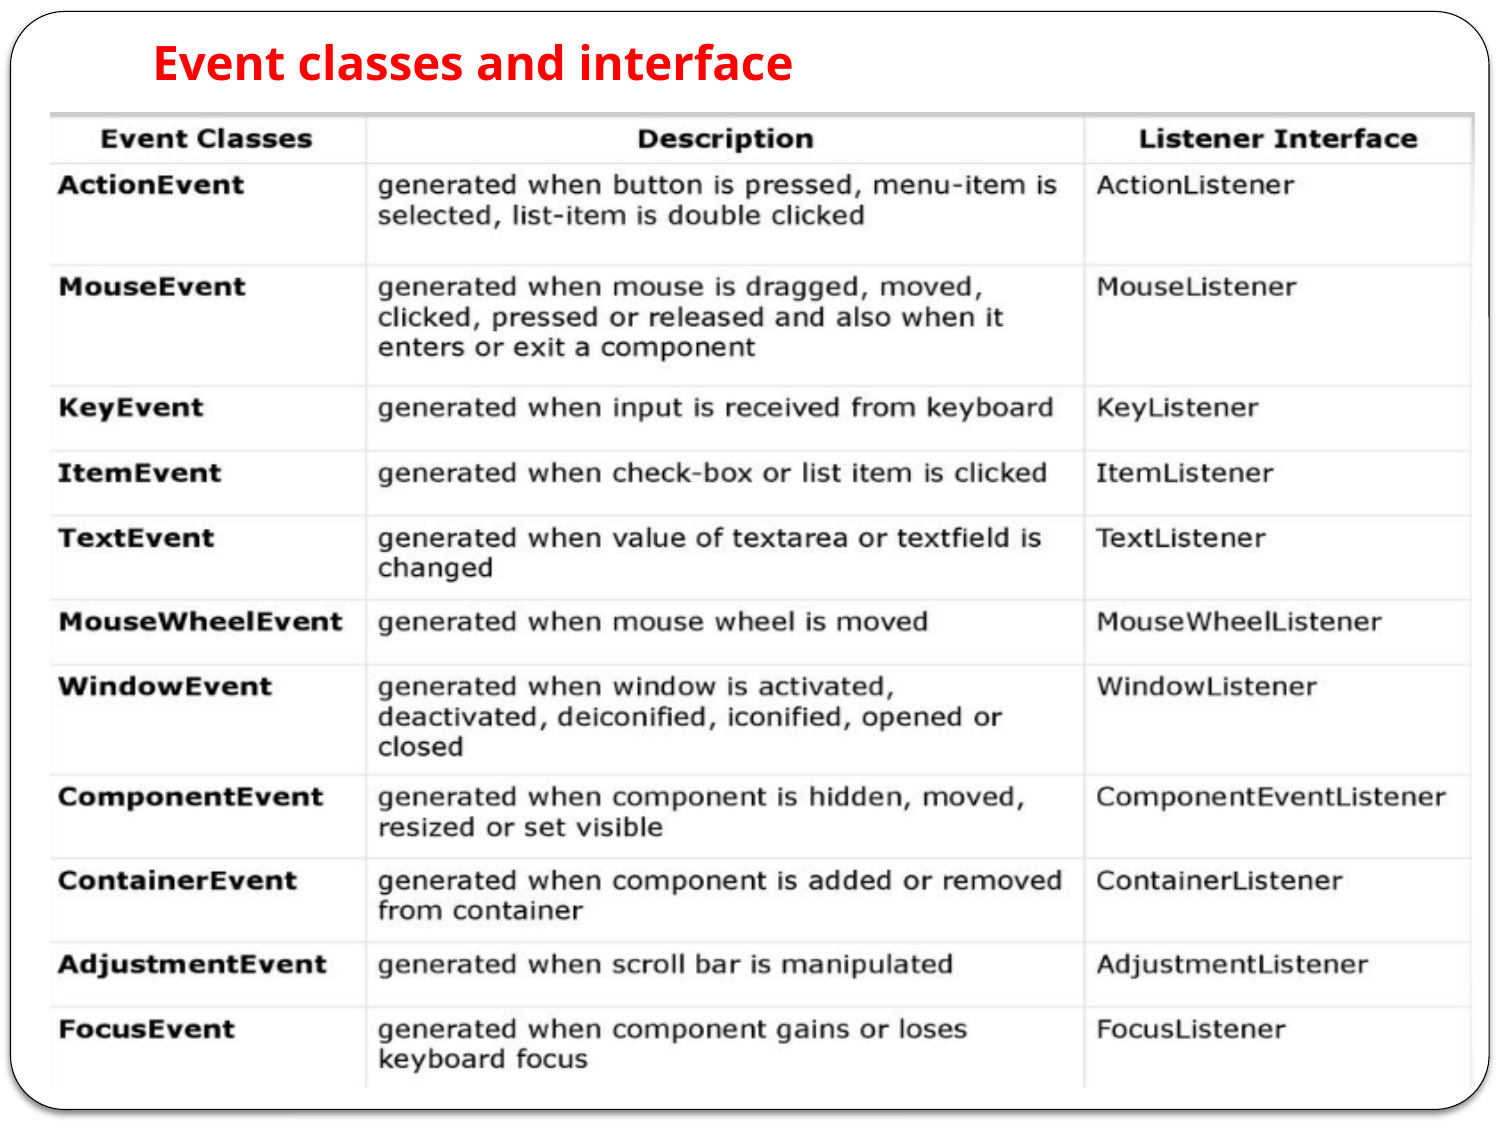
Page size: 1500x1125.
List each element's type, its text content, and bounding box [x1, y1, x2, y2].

picture [49, 112, 1476, 1088]
title Event classes and interface [137, 24, 1413, 105]
